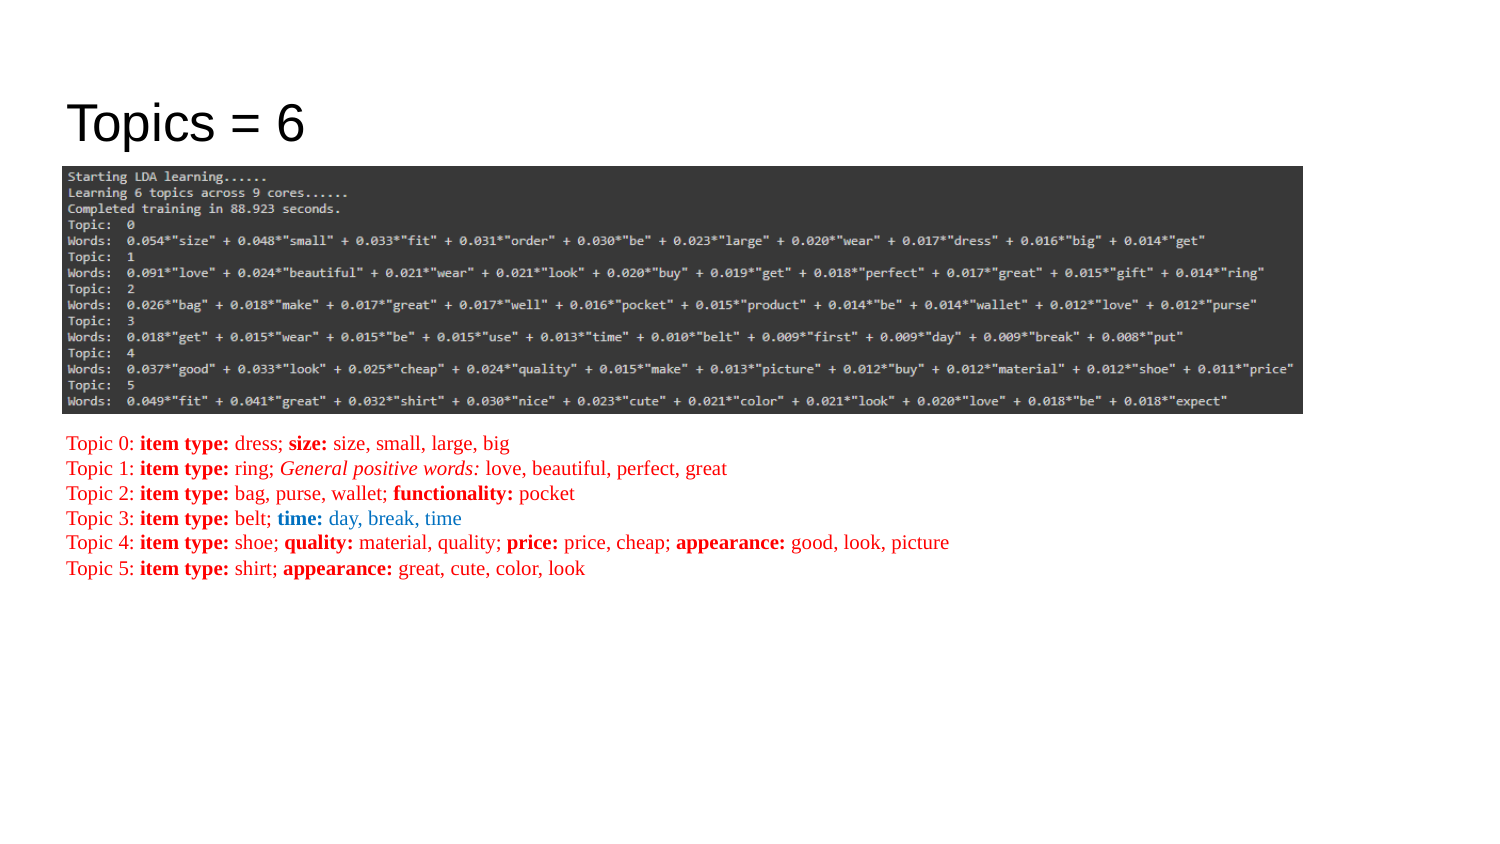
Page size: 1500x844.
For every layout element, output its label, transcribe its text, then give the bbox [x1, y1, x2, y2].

picture [62, 166, 1303, 415]
title Topics = 6 [51, 72, 1449, 167]
text_box Topic 0: item type: dress; size: size, small, large, big Topic 1: item type: ring; General positive words: love, beautiful, perfect, great Topic 2: item type: bag, purse, wallet; functionality: pocket Topic 3: item type: belt; time: day, break, time Topic 4: item type: shoe; quality: material, quality; price: price, cheap; appearance: good, look, picture Topic 5: item type: shirt; appearance: great, cute, color, look [51, 421, 1256, 587]
